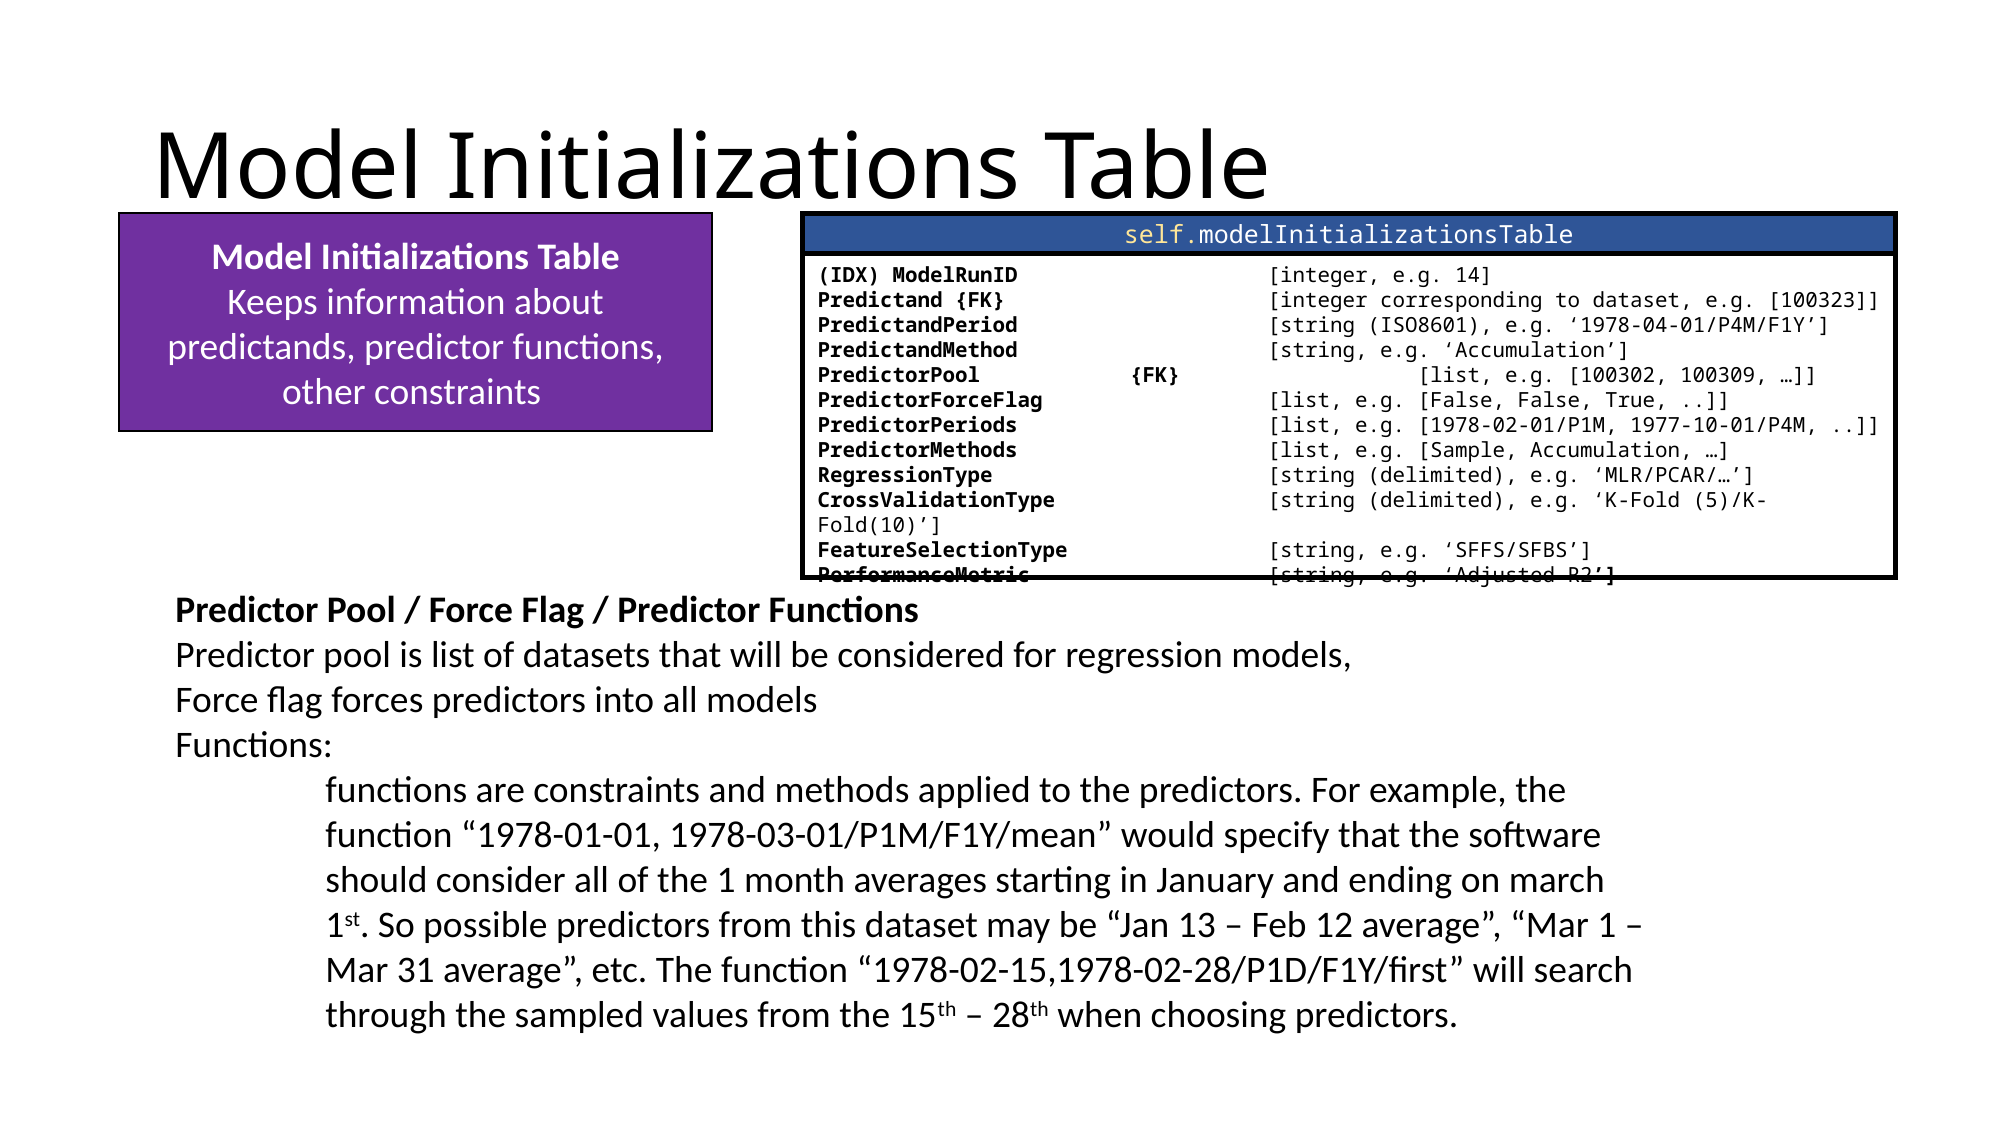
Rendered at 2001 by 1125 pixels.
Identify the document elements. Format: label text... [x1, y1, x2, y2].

text_box Predictor Pool / Force Flag / Predictor Functions Predictor pool is list of datasets that will be considered for regression models, Force flag forces predictors into all models Functions: functions are constraints and methods applied to the predictors. For example, the function “1978-01-01, 1978-03-01/P1M/F1Y/mean” would specify that the software should consider all of the 1 month averages starting in January and ending on march 1st. So possible predictors from this dataset may be “Jan 13 – Feb 12 average”, “Mar 1 – Mar 31 average”, etc. The function “1978-02-15,1978-02-28/P1D/F1Y/first” will search through the sampled values from the 15th – 28th when choosing predictors. [160, 577, 1667, 1043]
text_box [802, 213, 1896, 578]
title Model Initializations Table [137, 59, 1863, 278]
text_box Model Initializations Table Keeps information about predictands, predictor functions, other constraints [118, 212, 713, 432]
